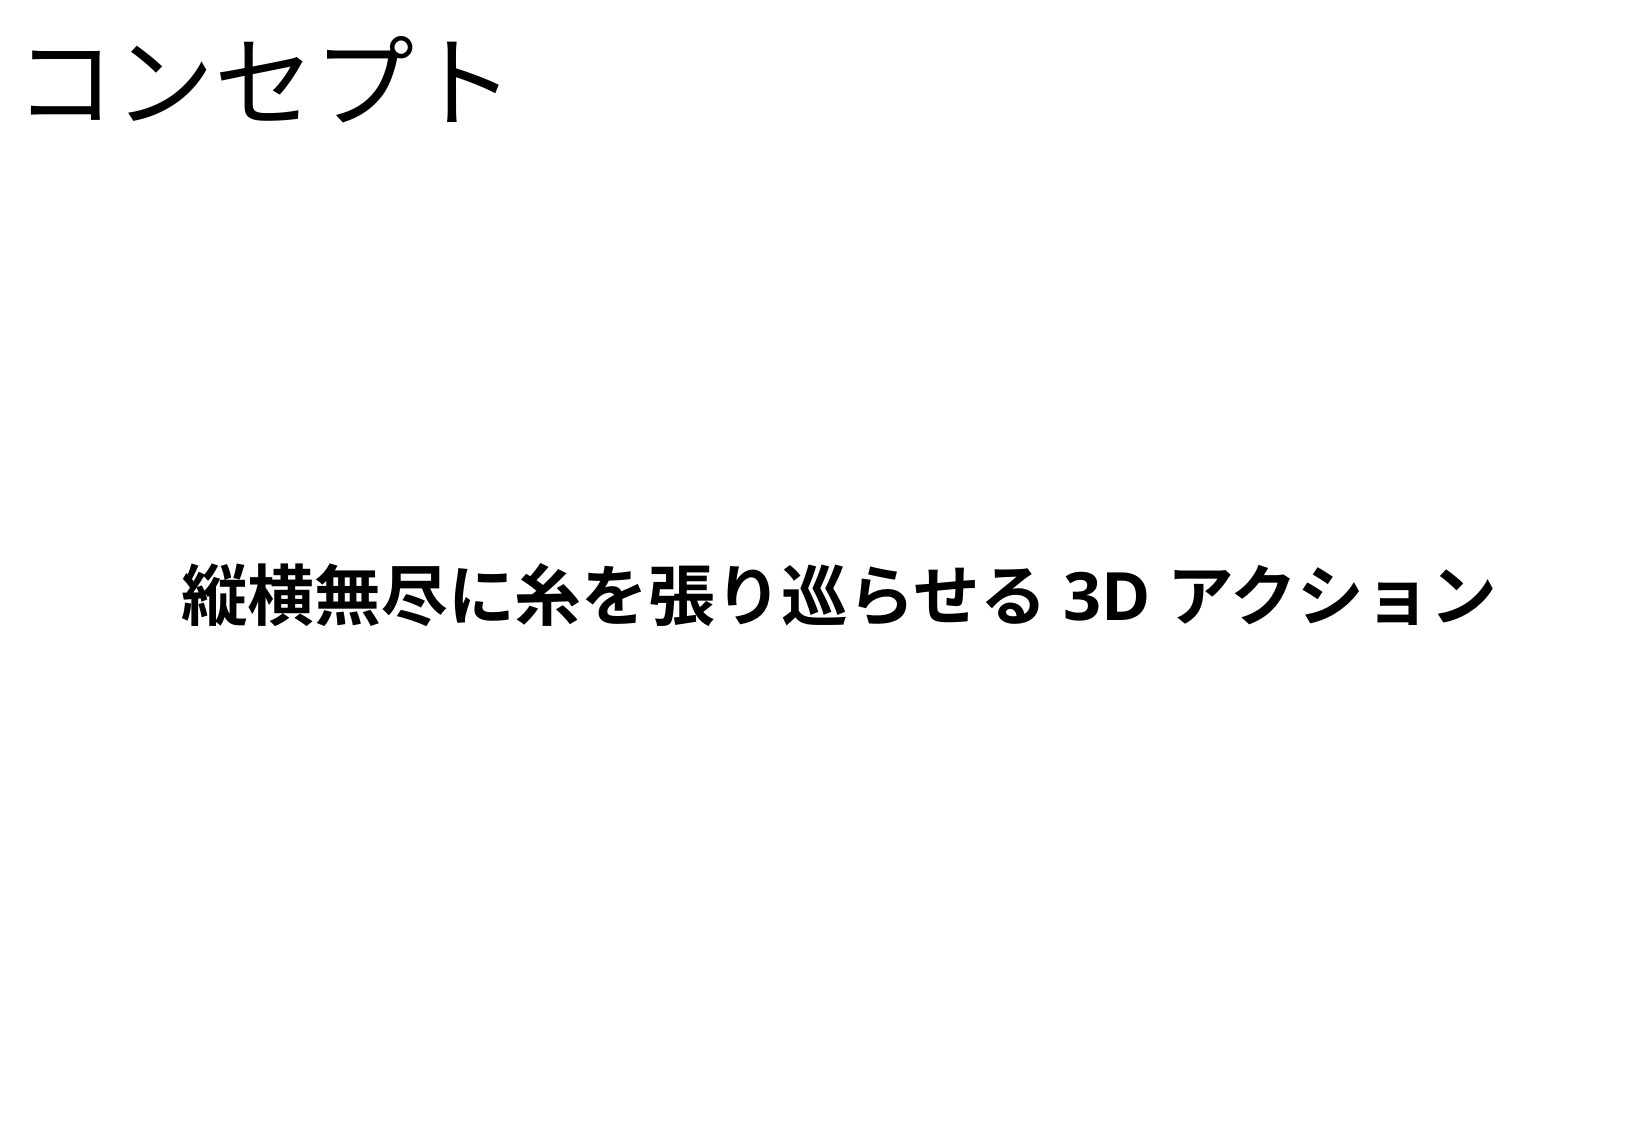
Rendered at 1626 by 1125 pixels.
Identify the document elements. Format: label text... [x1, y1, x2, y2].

text_box 縦横無尽に糸を張り巡らせる3Dアクション [166, 546, 1573, 641]
title コンセプト [0, 0, 1402, 174]
